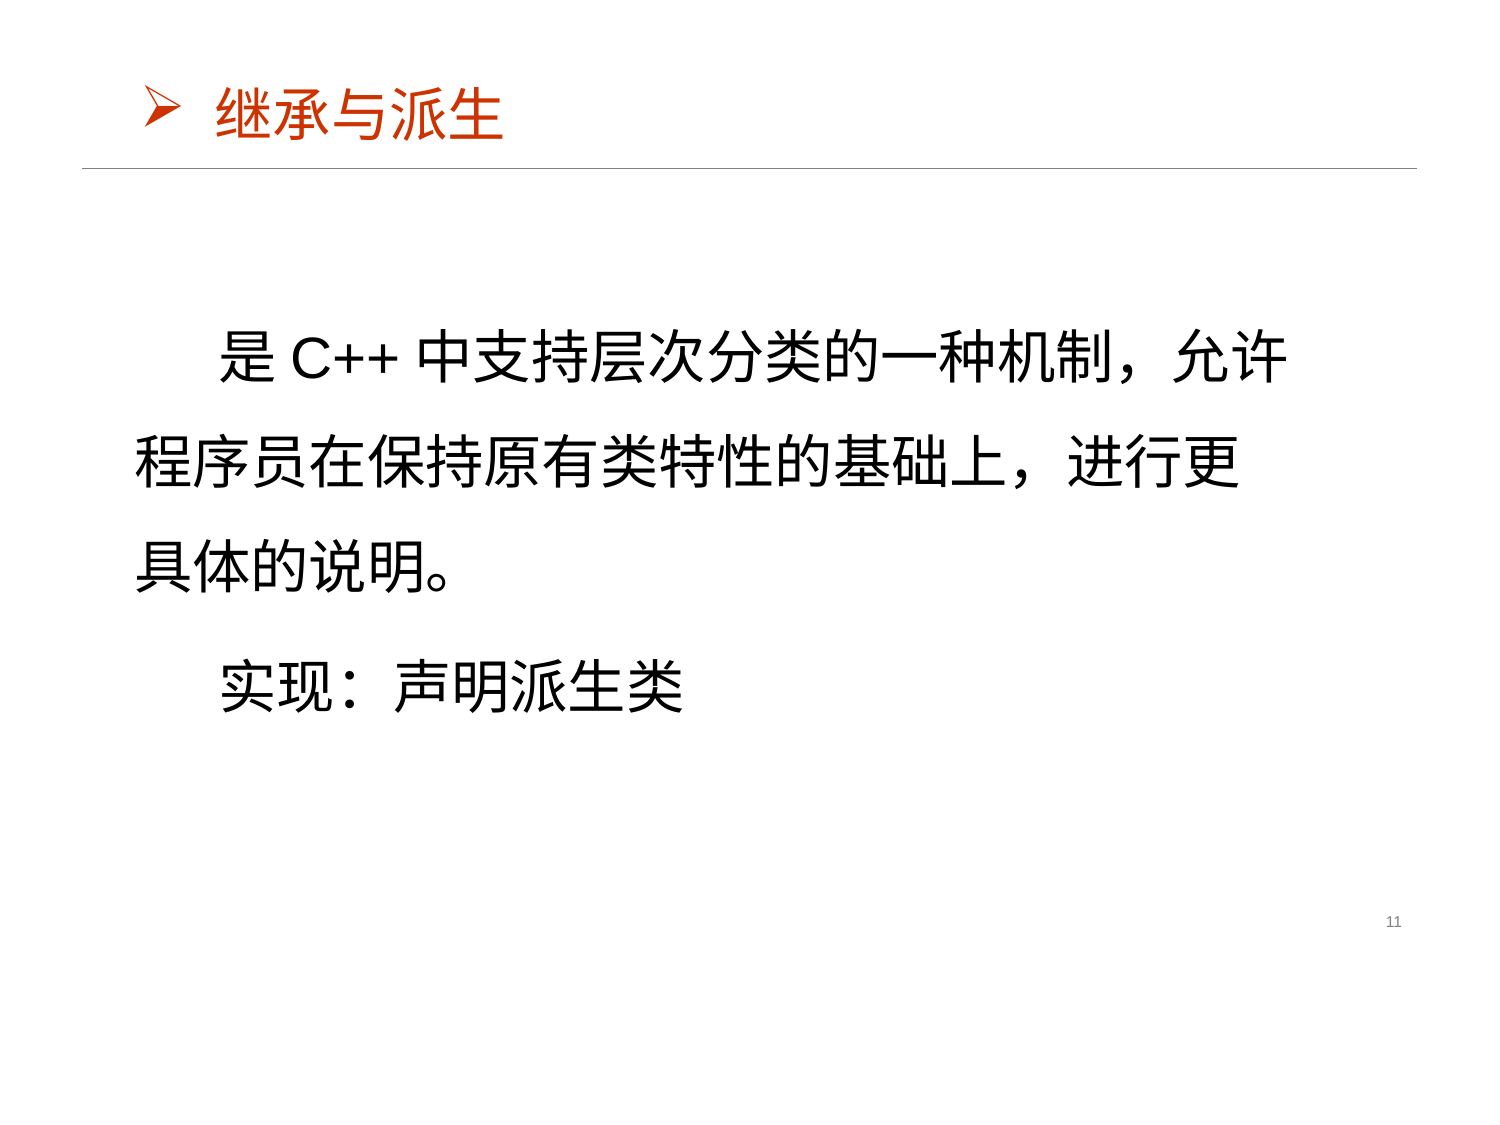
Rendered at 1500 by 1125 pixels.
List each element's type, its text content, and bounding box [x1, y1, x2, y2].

text_box [49, 219, 1451, 963]
text_box 继承与派生 [125, 71, 521, 156]
text_box 是C++中支持层次分类的一种机制，允许程序员在保持原有类特性的基础上，进行更具体的说明。 实现：声明派生类 [119, 278, 1307, 941]
